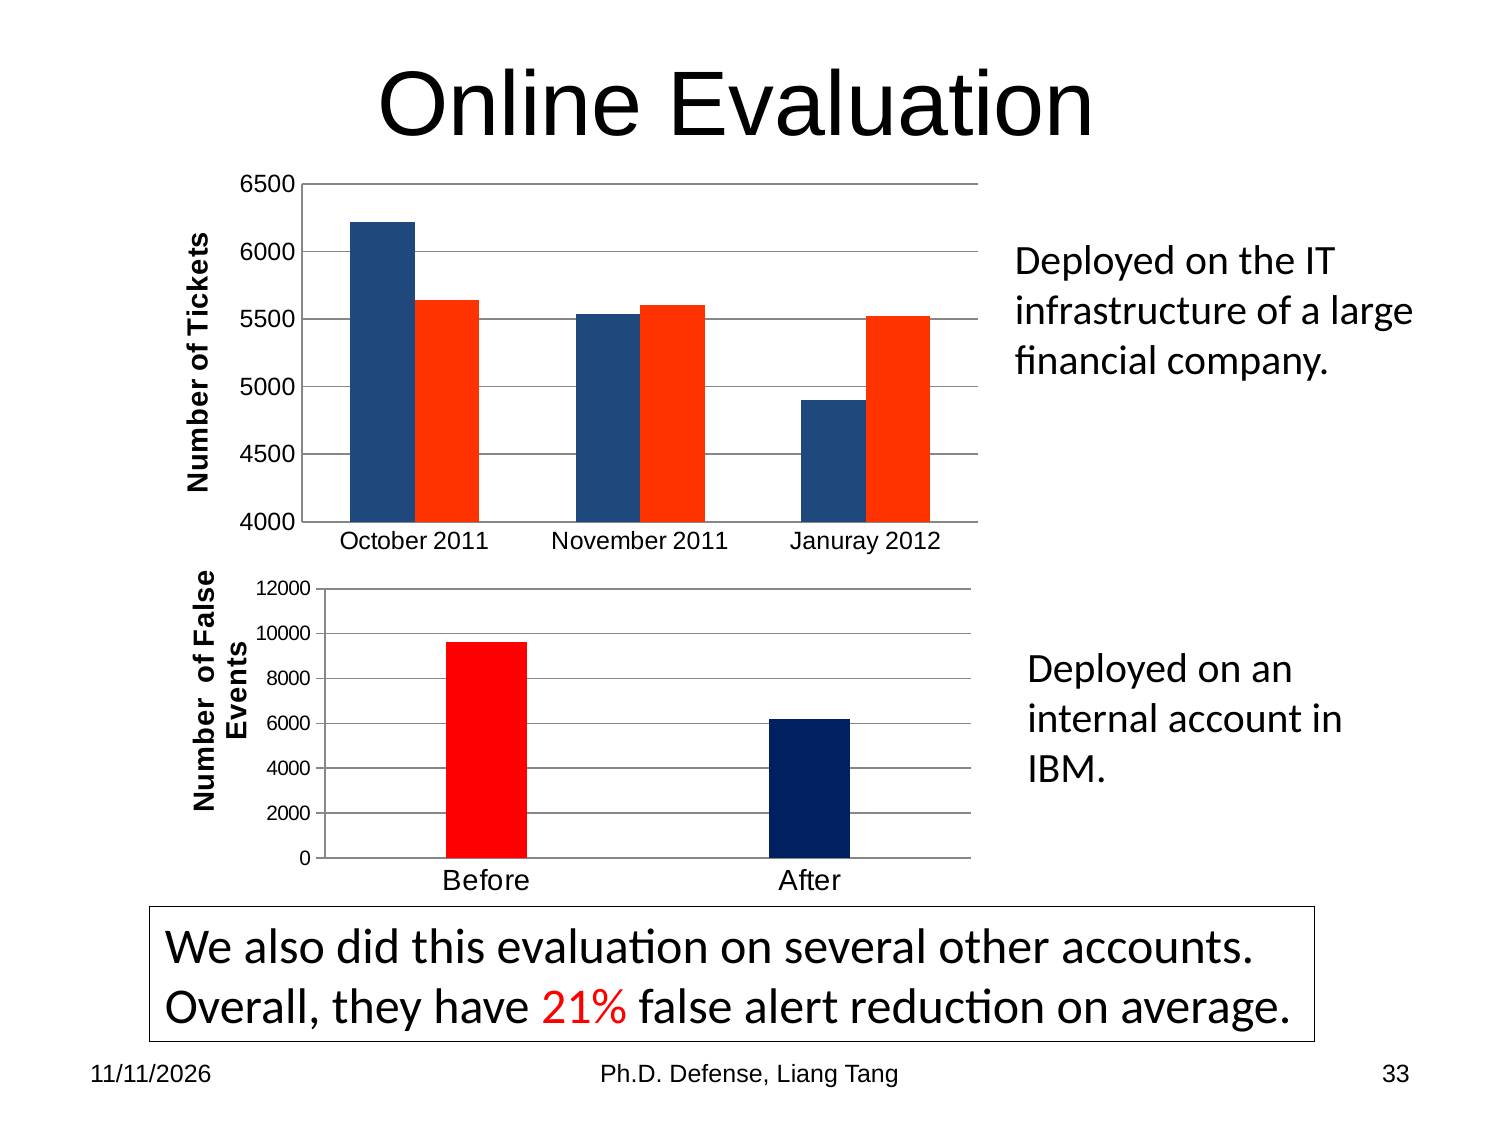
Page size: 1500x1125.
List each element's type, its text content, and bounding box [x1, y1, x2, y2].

footer Ph.D. Defense, Liang Tang [512, 1042, 988, 1103]
chart [137, 162, 998, 938]
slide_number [75, 1042, 425, 1103]
slide_number 33 [1074, 1042, 1425, 1103]
text_box Deployed on the IT infrastructure of a large financial company. [1000, 224, 1475, 390]
text_box We also did this evaluation on several other accounts. Overall, they have 21% false alert reduction on average. [149, 906, 1315, 1042]
text_box Deployed on an internal account in IBM. [1012, 633, 1425, 798]
title Online Evaluation [75, 4, 1425, 193]
